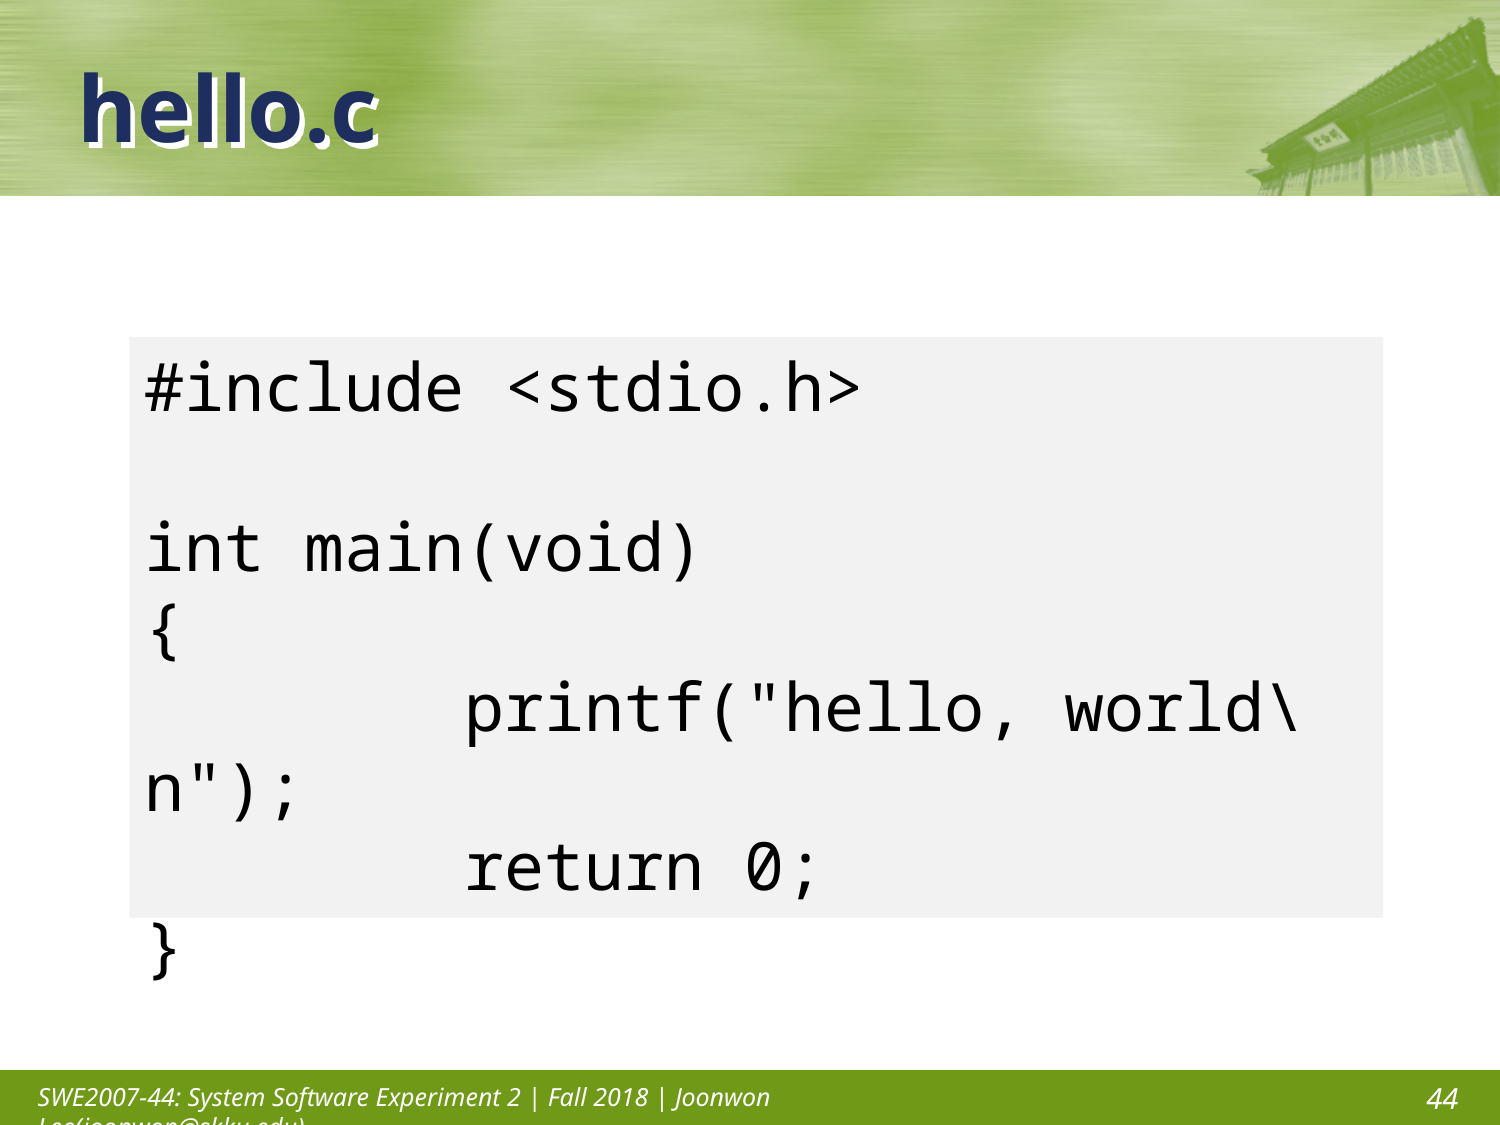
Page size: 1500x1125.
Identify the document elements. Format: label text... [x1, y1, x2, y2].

picture [0, 1070, 1500, 1125]
text_box #include <stdio.h> int main(void) { printf("hello, world\n"); return 0; } [129, 336, 1384, 918]
list [62, 207, 1450, 1048]
title hello.c [62, 12, 1450, 200]
picture [183, 1120, 197, 1125]
picture [0, 0, 1500, 196]
